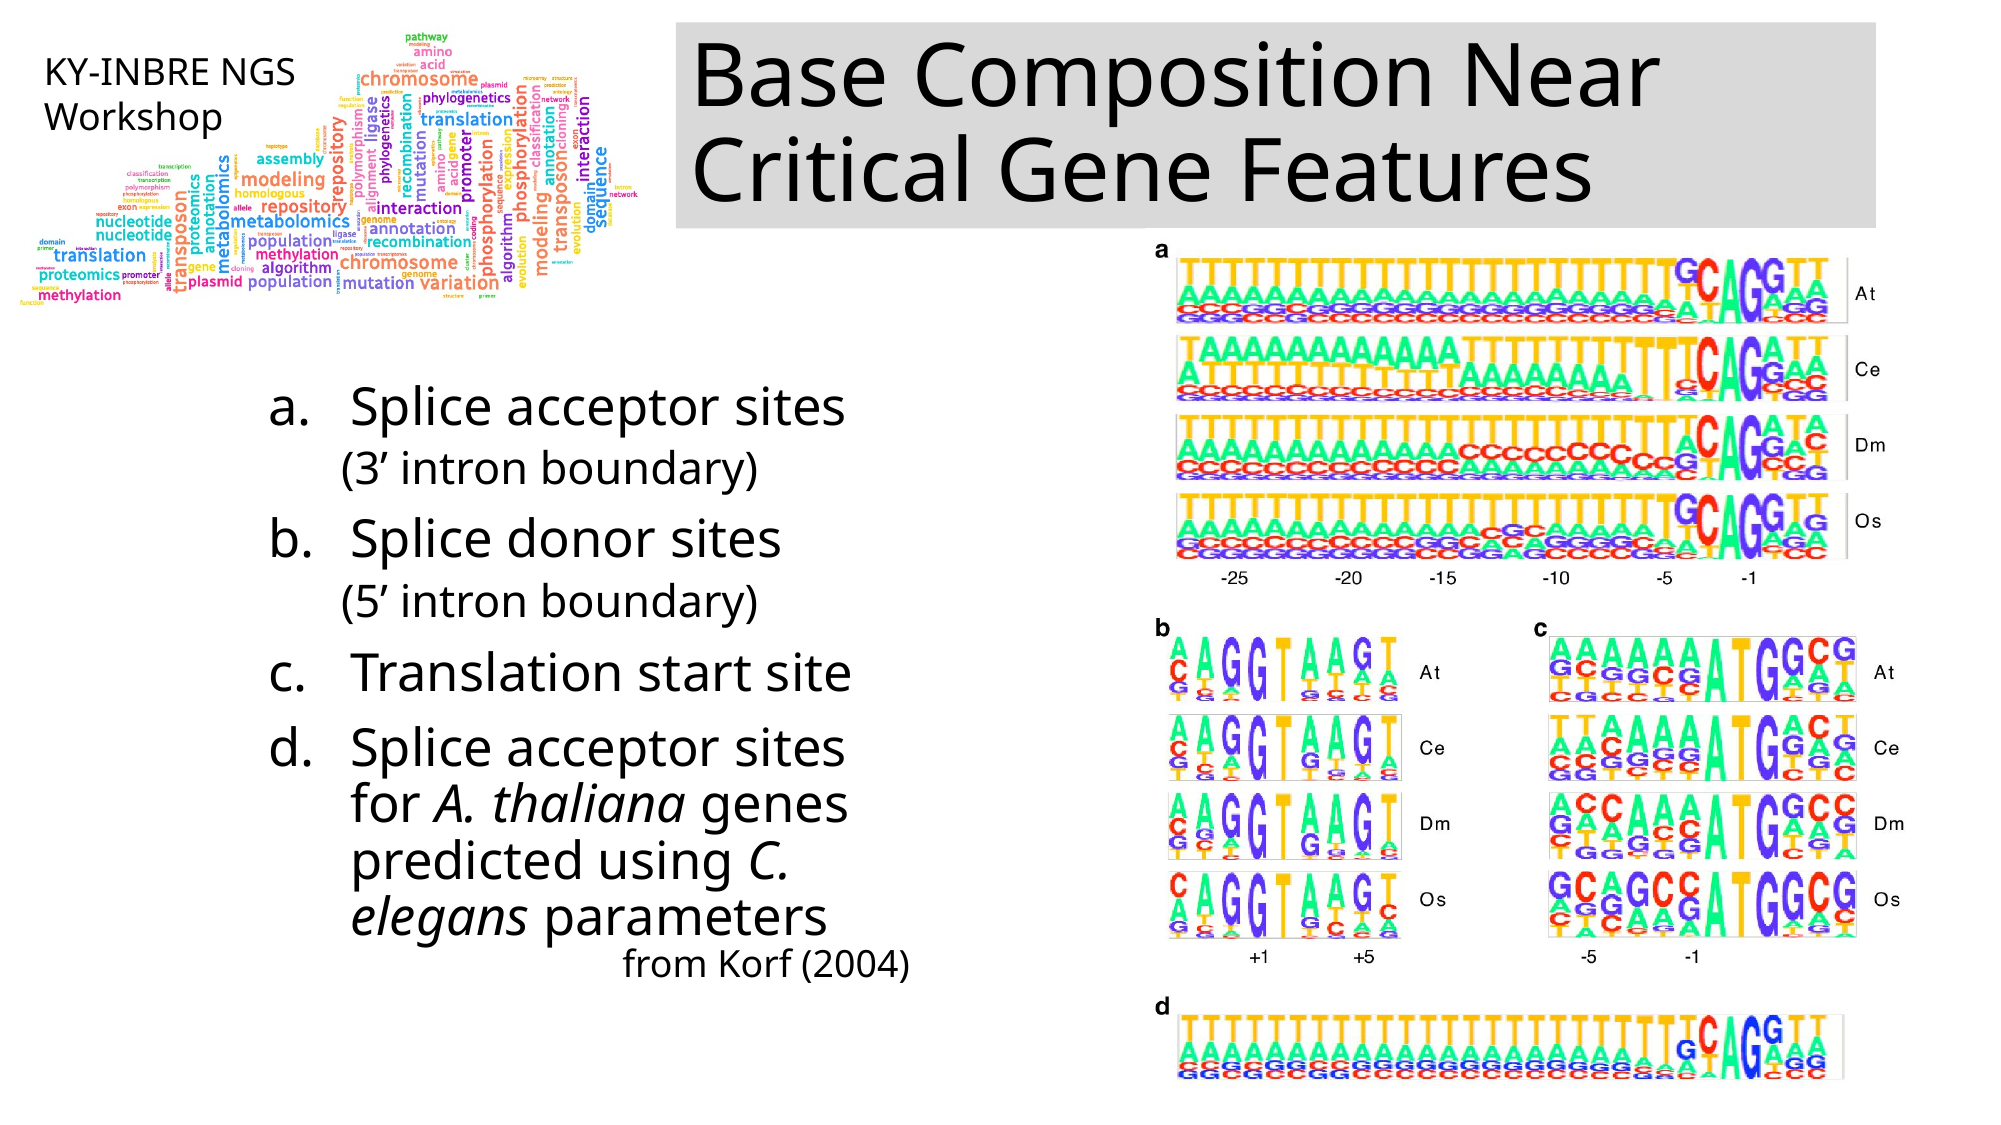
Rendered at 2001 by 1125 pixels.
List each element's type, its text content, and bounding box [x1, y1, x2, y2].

text_box from Korf (2004) [607, 932, 926, 993]
list Splice acceptor sites (3’ intron boundary) Splice donor sites (5’ intron boundary) Translation start site Splice acceptor sites for A. thaliana genes predicted using C. elegans parameters [253, 372, 905, 964]
picture [1144, 228, 1920, 1104]
title Base Composition Near Critical Gene Features [675, 22, 1876, 229]
picture [9, 24, 643, 311]
